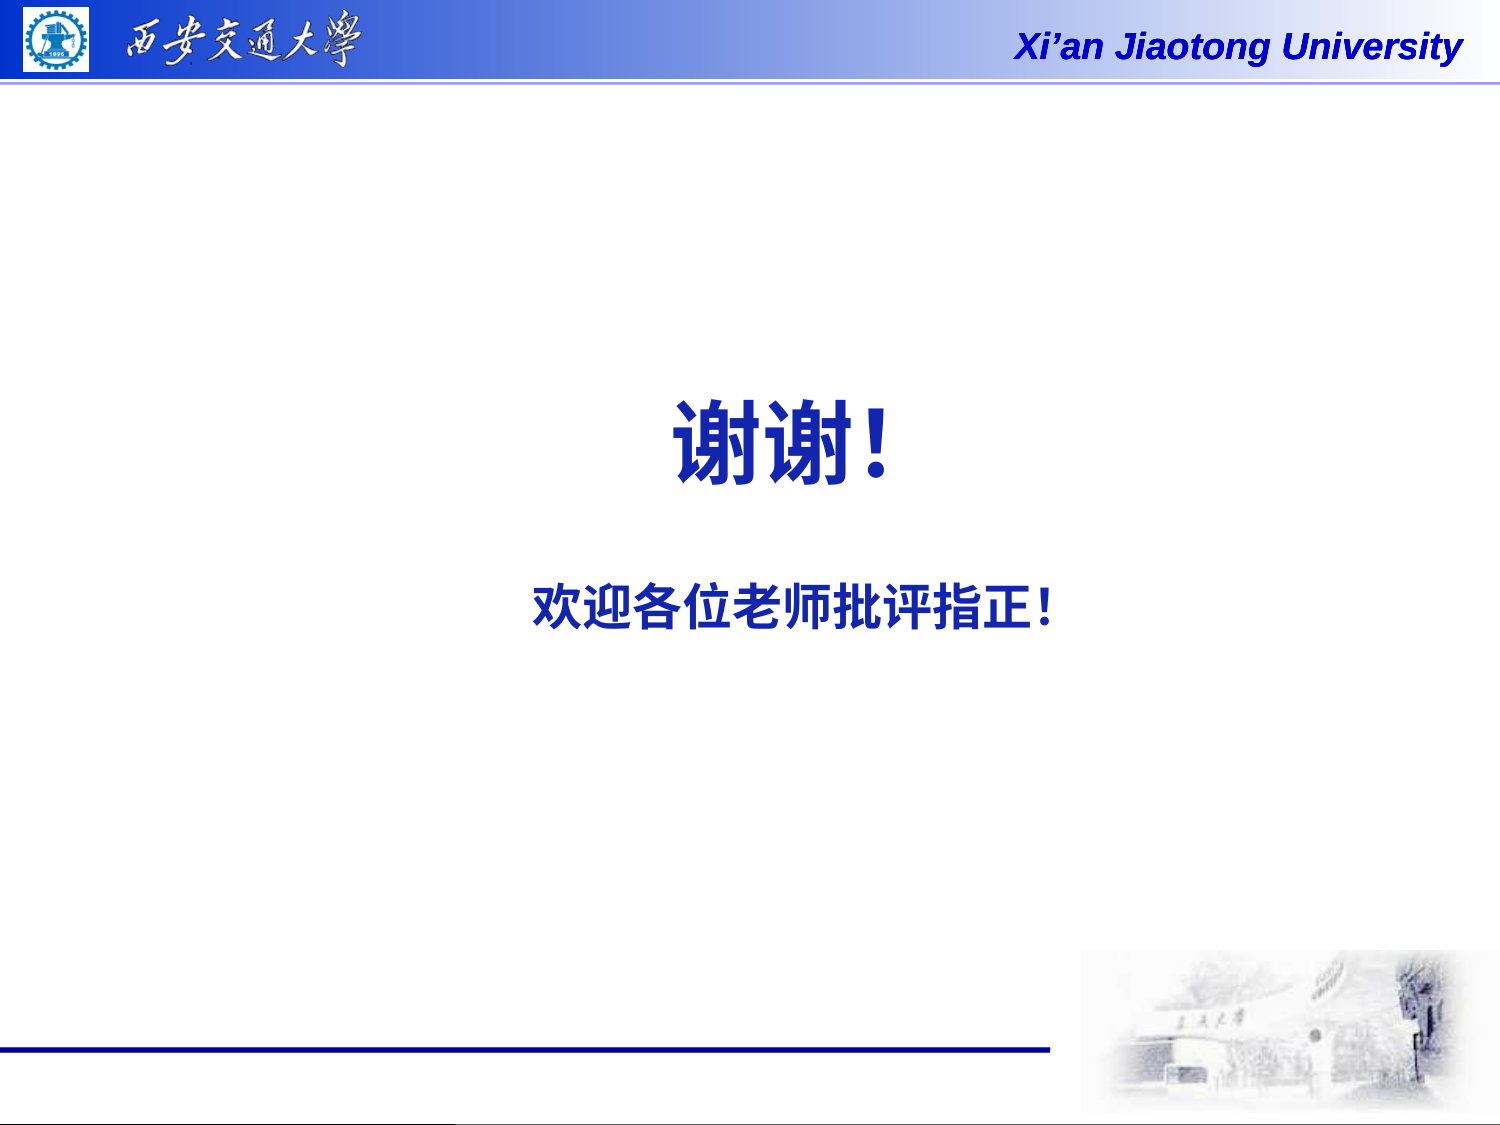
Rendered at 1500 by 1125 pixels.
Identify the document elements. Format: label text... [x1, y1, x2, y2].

list 谢谢！ 欢迎各位老师批评指正！ [438, 377, 1178, 651]
picture [1081, 950, 1500, 1113]
picture [125, 10, 363, 67]
picture [23, 7, 89, 72]
